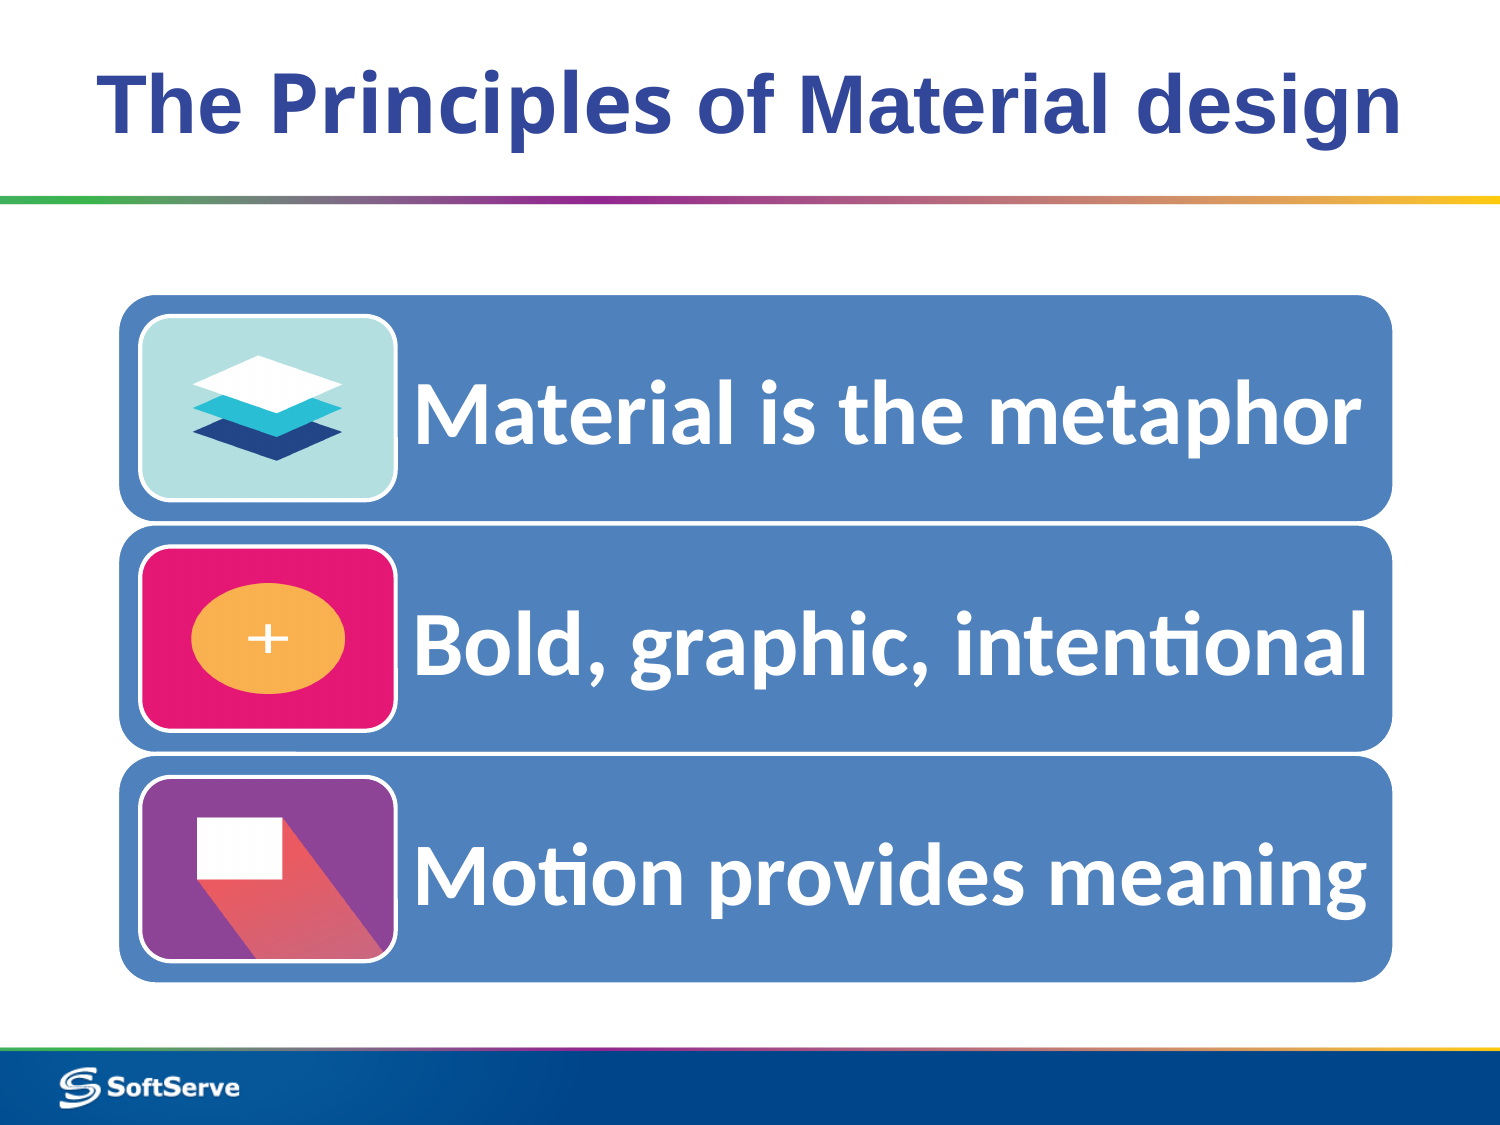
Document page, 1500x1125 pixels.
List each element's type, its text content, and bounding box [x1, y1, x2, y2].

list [116, 292, 1395, 985]
title The Principles of Material design [75, 24, 1425, 175]
picture [0, 0, 1500, 1125]
